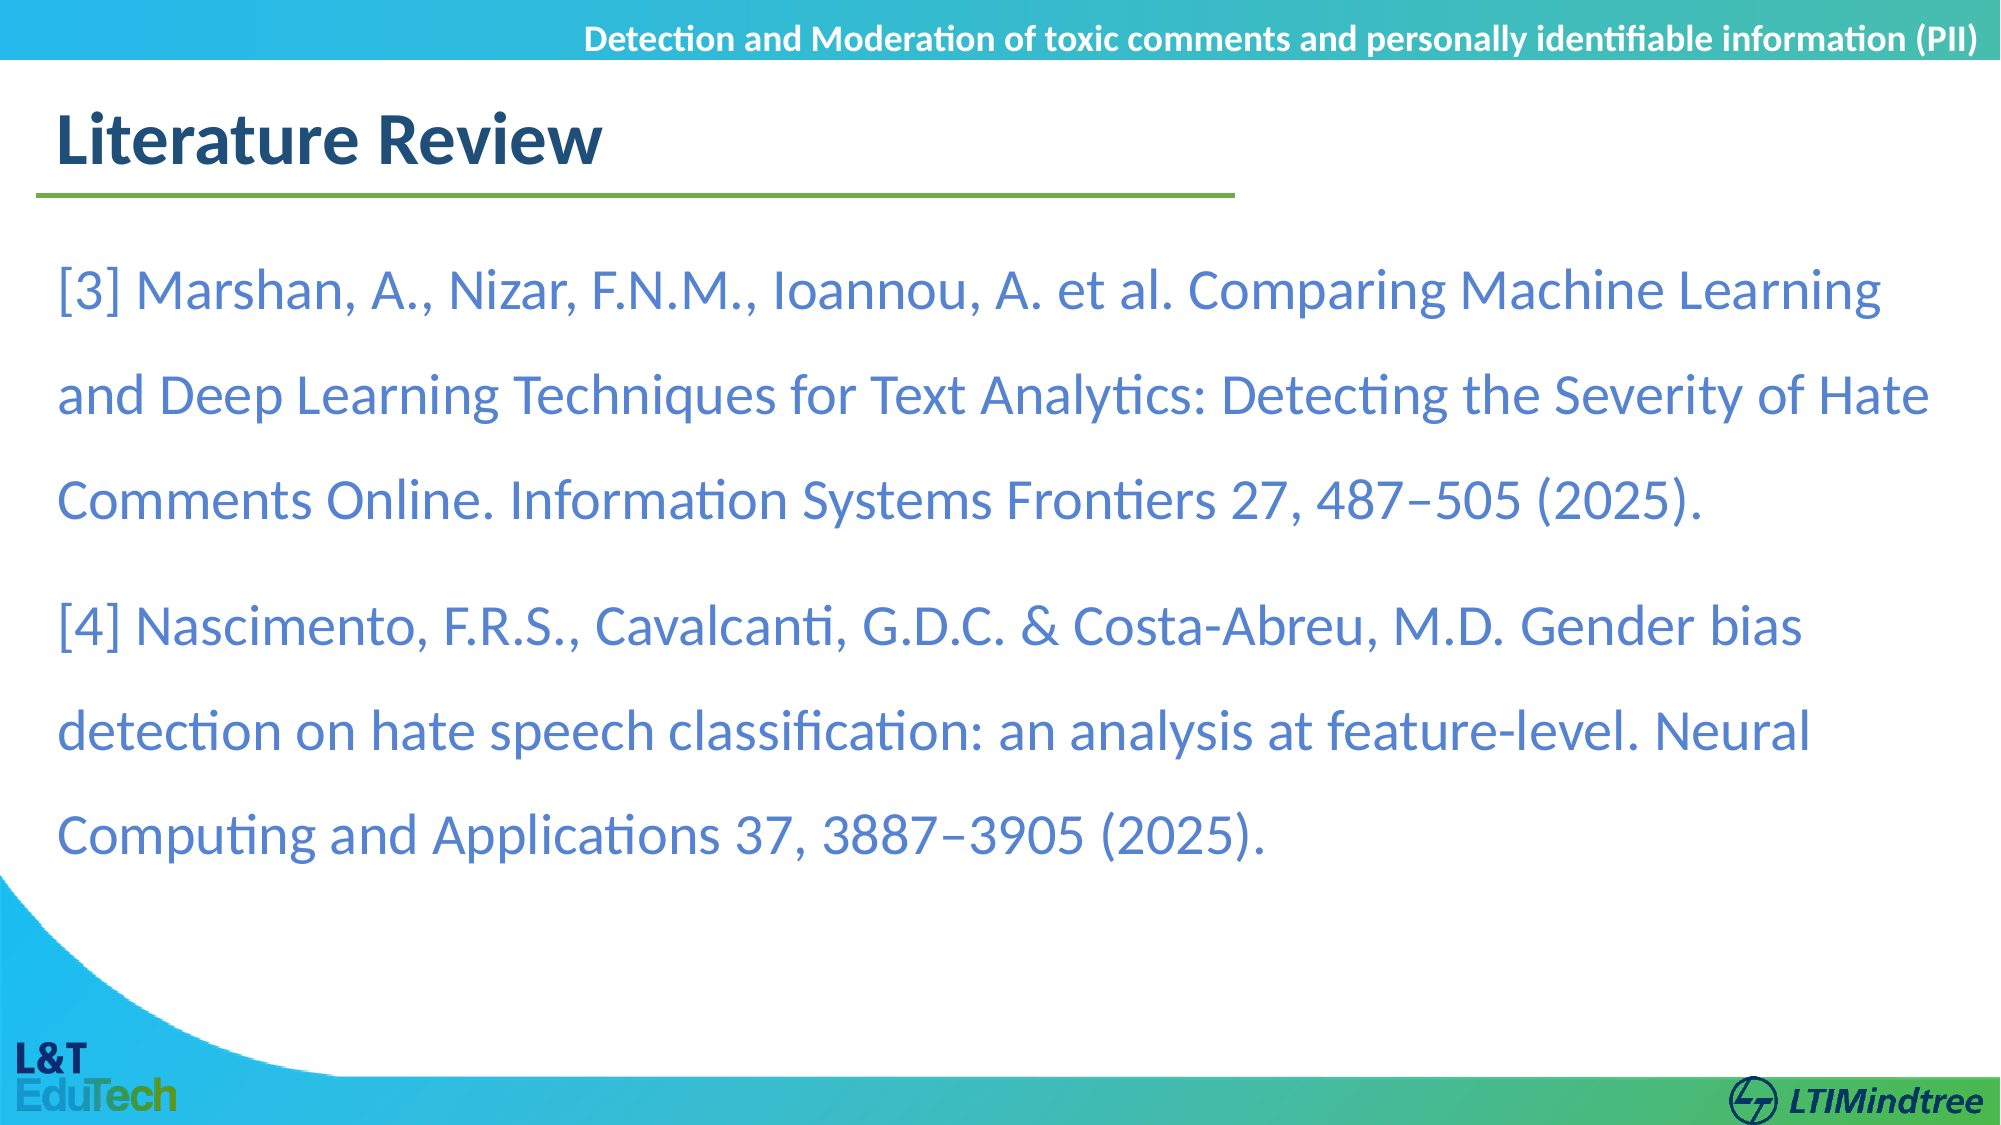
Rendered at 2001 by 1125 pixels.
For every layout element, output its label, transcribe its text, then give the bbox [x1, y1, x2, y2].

picture [0, 875, 2000, 1125]
text_box Literature Review [41, 82, 1785, 188]
list [3] Marshan, A., Nizar, F.N.M., Ioannou, A. et al. Comparing Machine Learning and Deep Learning Techniques for Text Analytics: Detecting the Severity of Hate Comments Online. Information Systems Frontiers 27, 487–505 (2025). [4] Nascimento, F.R.S., Cavalcanti, G.D.C. & Costa-Abreu, M.D. Gender bias detection on hate speech classification: an analysis at feature-level. Neural Computing and Applications 37, 3887–3905 (2025). [41, 208, 1973, 984]
text_box Detection and Moderation of toxic comments and personally identifiable information (PII) 8 [530, 6, 2000, 157]
